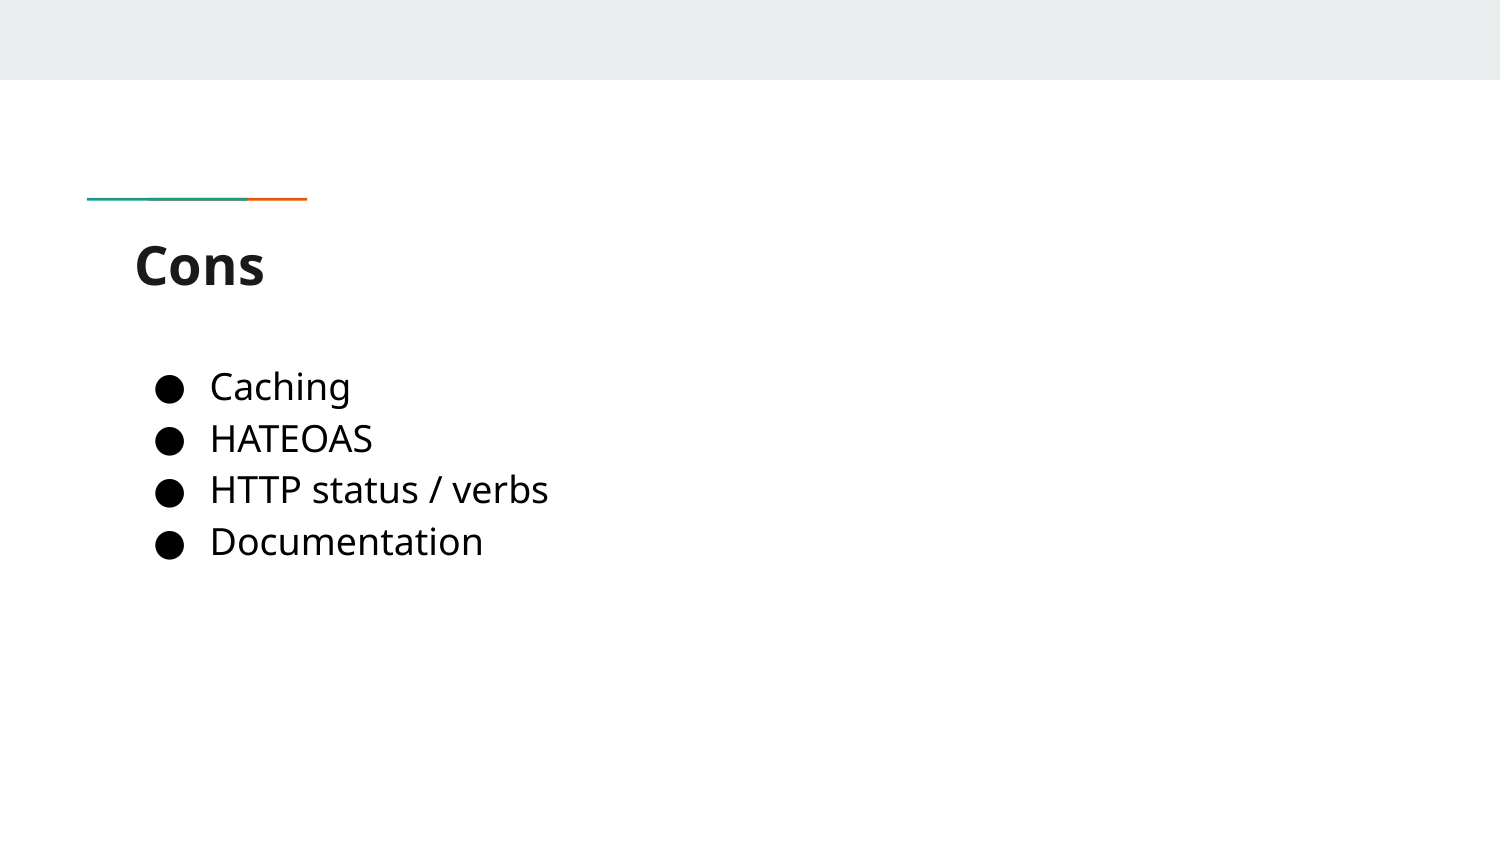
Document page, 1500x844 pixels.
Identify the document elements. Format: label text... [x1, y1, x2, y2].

list Caching HATEOAS HTTP status / verbs Documentation [119, 341, 1381, 712]
title Cons [119, 216, 1381, 305]
